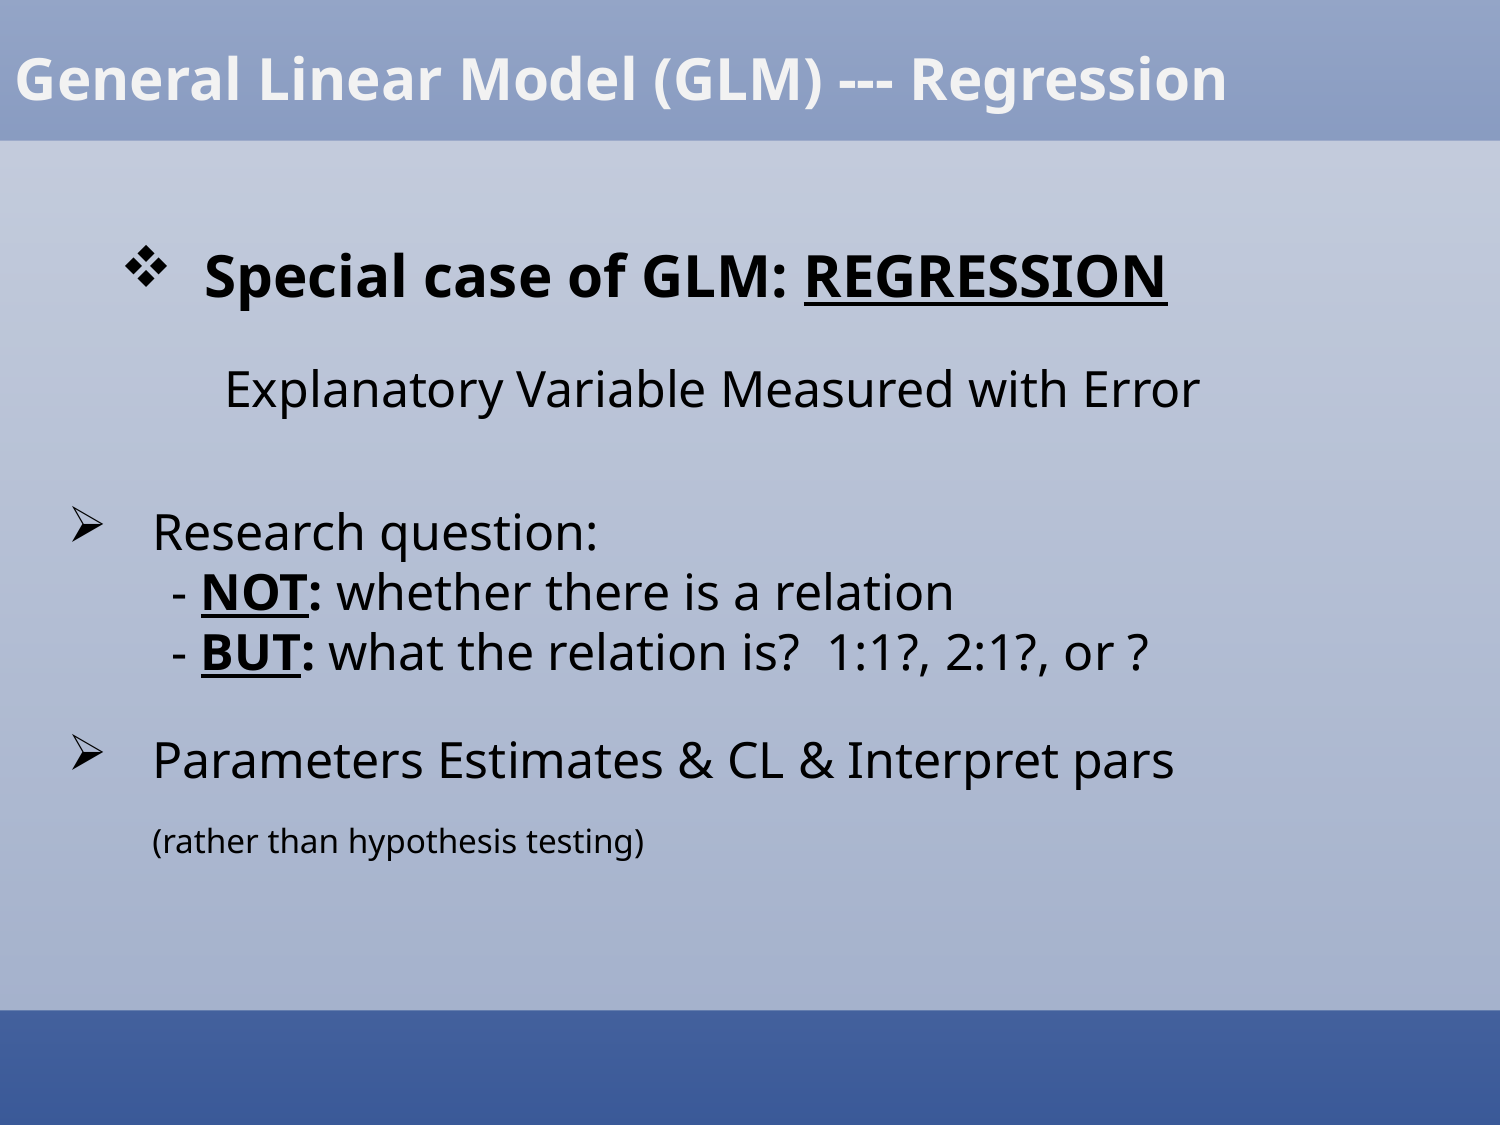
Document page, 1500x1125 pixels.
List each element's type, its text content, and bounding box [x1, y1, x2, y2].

text_box [0, 140, 1500, 1011]
text_box General Linear Model (GLM) --- Regression [0, 0, 1500, 120]
text_box Research question: - NOT: whether there is a relation - BUT: what the relation is? 1:1?, 2:1?, or ? Parameters Estimates & CL & Interpret pars (rather than hypothesis testing) [53, 445, 1407, 868]
text_box Special case of GLM: REGRESSION Explanatory Variable Measured with Error [105, 175, 1289, 425]
